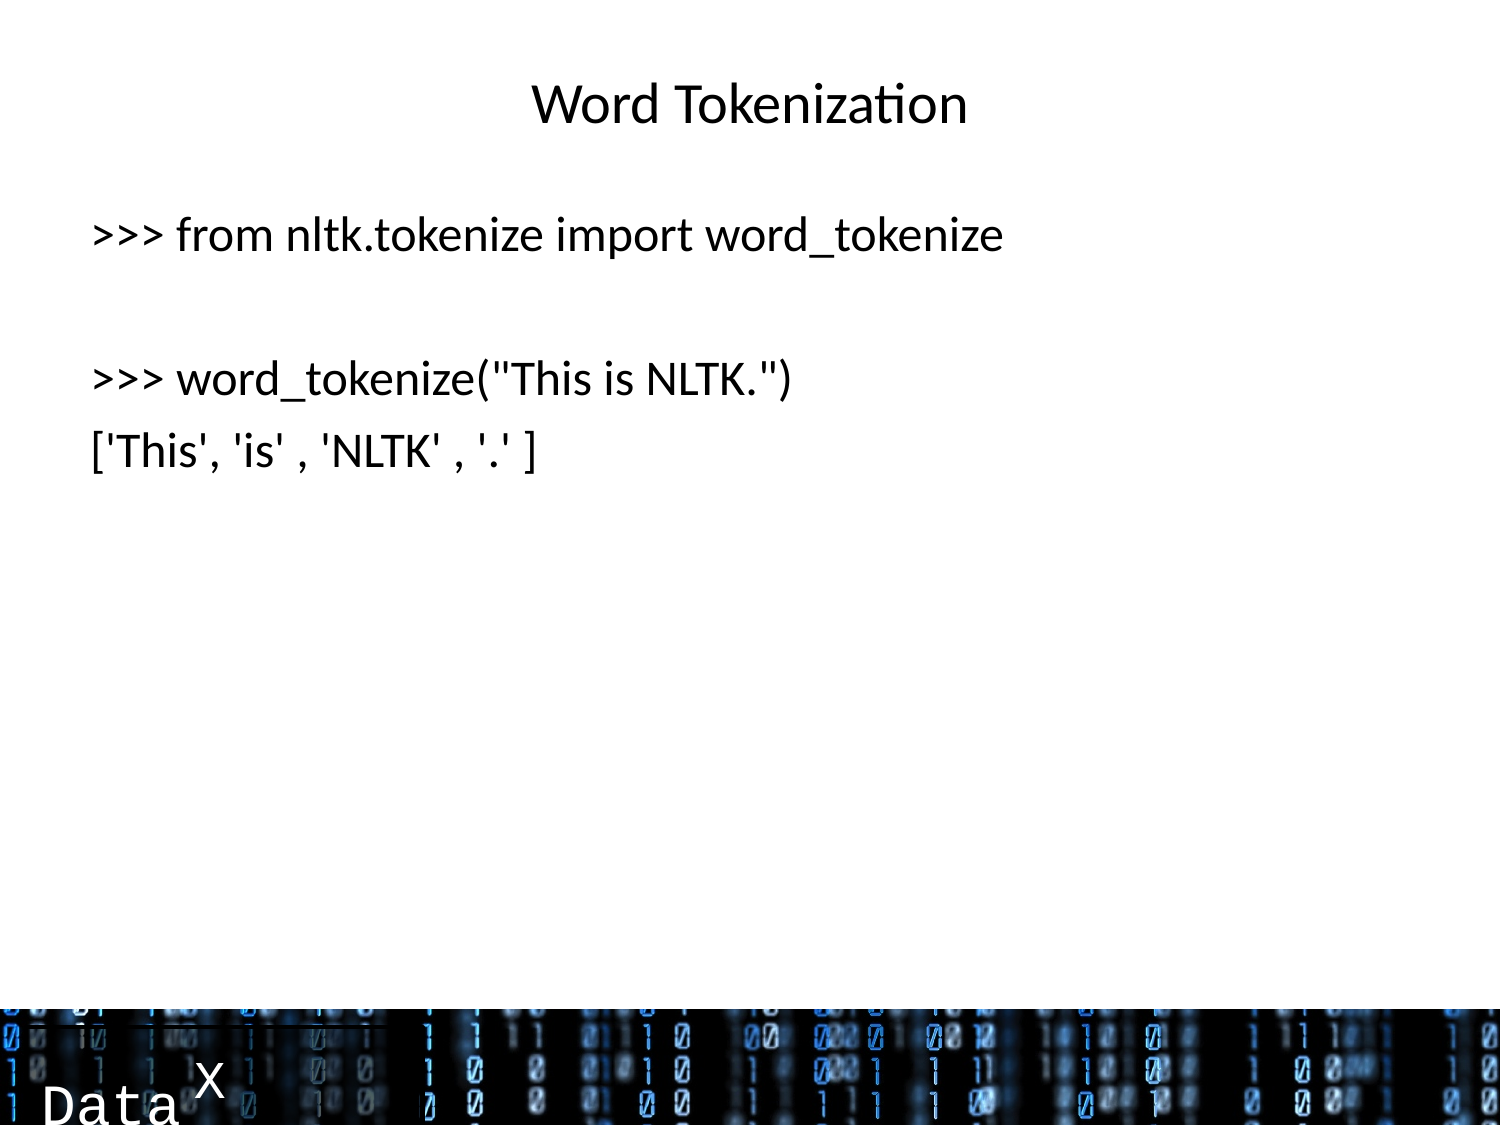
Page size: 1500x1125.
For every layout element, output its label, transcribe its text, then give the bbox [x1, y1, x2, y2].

picture [84, 1110, 98, 1122]
picture [154, 1110, 168, 1122]
title Word Tokenization [75, 45, 1425, 155]
picture [0, 1009, 1500, 1125]
picture [163, 1120, 171, 1125]
list >>> from nltk.tokenize import word_tokenize >>> word_tokenize("This is NLTK.") ['This', 'is' , 'NLTK' , '.' ] [75, 182, 1425, 984]
picture [28, 1029, 420, 1125]
picture [50, 1091, 67, 1121]
picture [93, 1120, 101, 1125]
